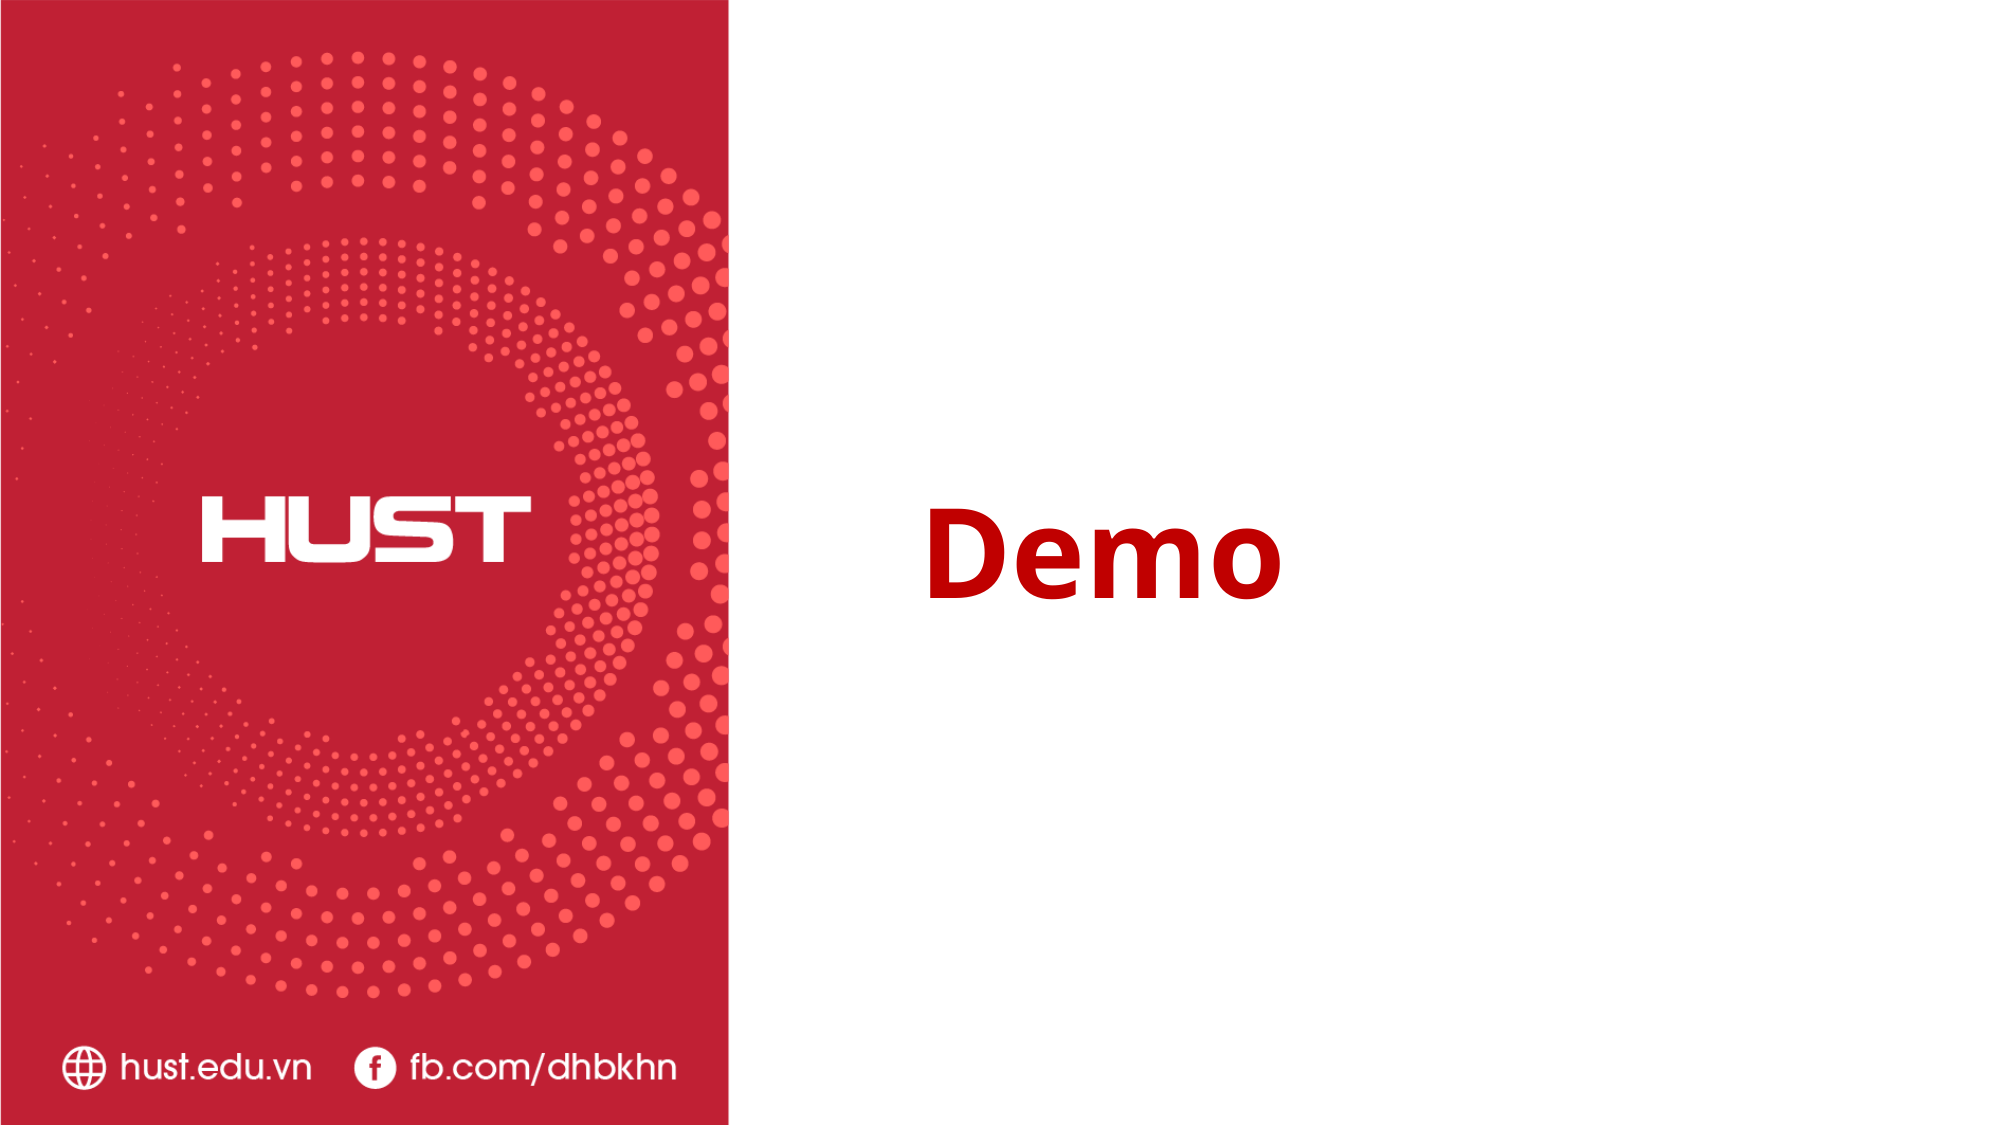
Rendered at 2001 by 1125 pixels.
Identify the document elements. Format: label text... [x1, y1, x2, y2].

text_box Demo [904, 482, 1794, 642]
picture [0, 0, 2001, 1125]
